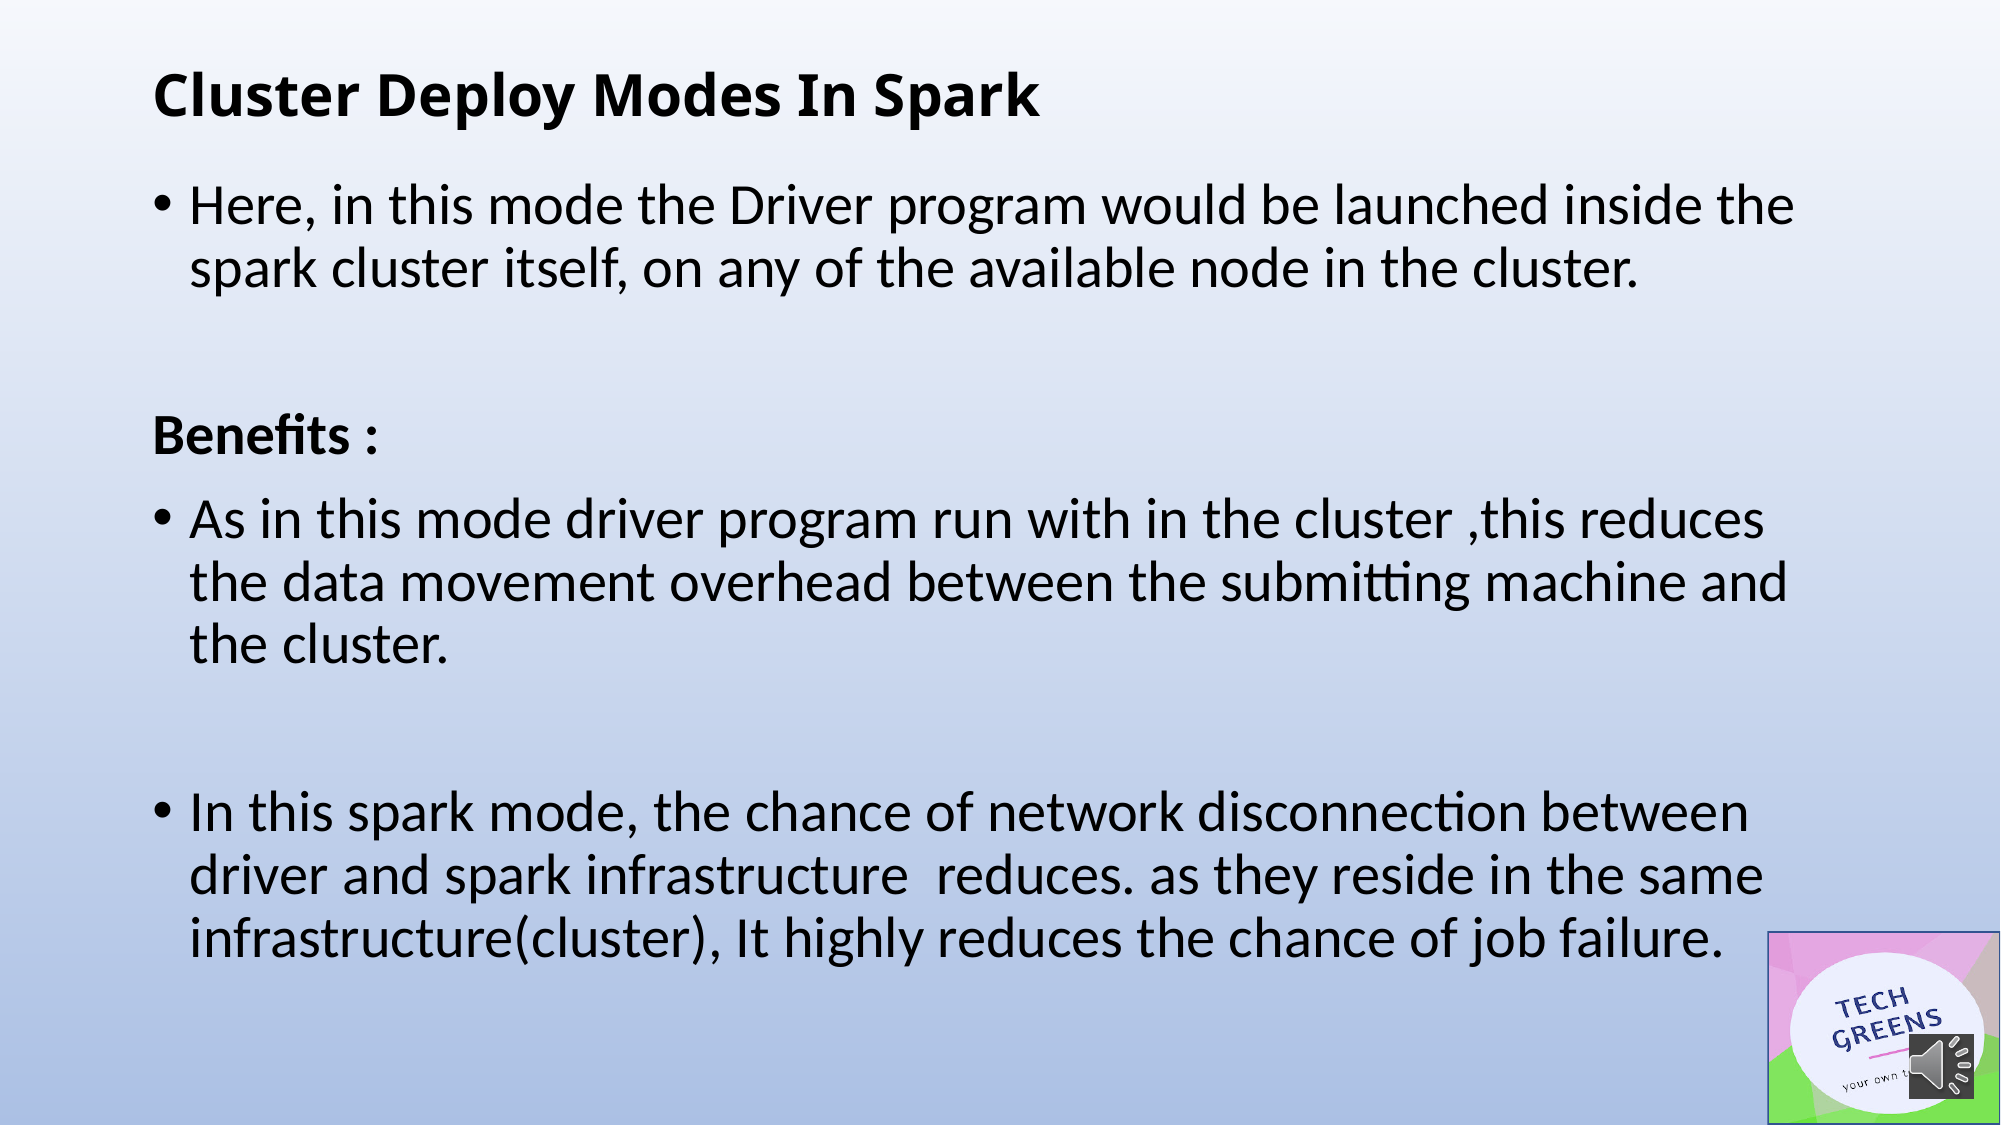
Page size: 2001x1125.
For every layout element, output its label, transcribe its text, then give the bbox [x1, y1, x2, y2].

title Cluster Deploy Modes In Spark [137, 59, 1863, 135]
picture [1769, 933, 1999, 1123]
list Here, in this mode the Driver program would be launched inside the spark cluster itself, on any of the available node in the cluster. Benefits : As in this mode driver program run with in the cluster ,this reduces the data movement overhead between the submitting machine and the cluster. In this spark mode, the chance of network disconnection between driver and spark infrastructure reduces. as they reside in the same infrastructure(cluster), It highly reduces the chance of job failure. [137, 166, 1863, 1014]
